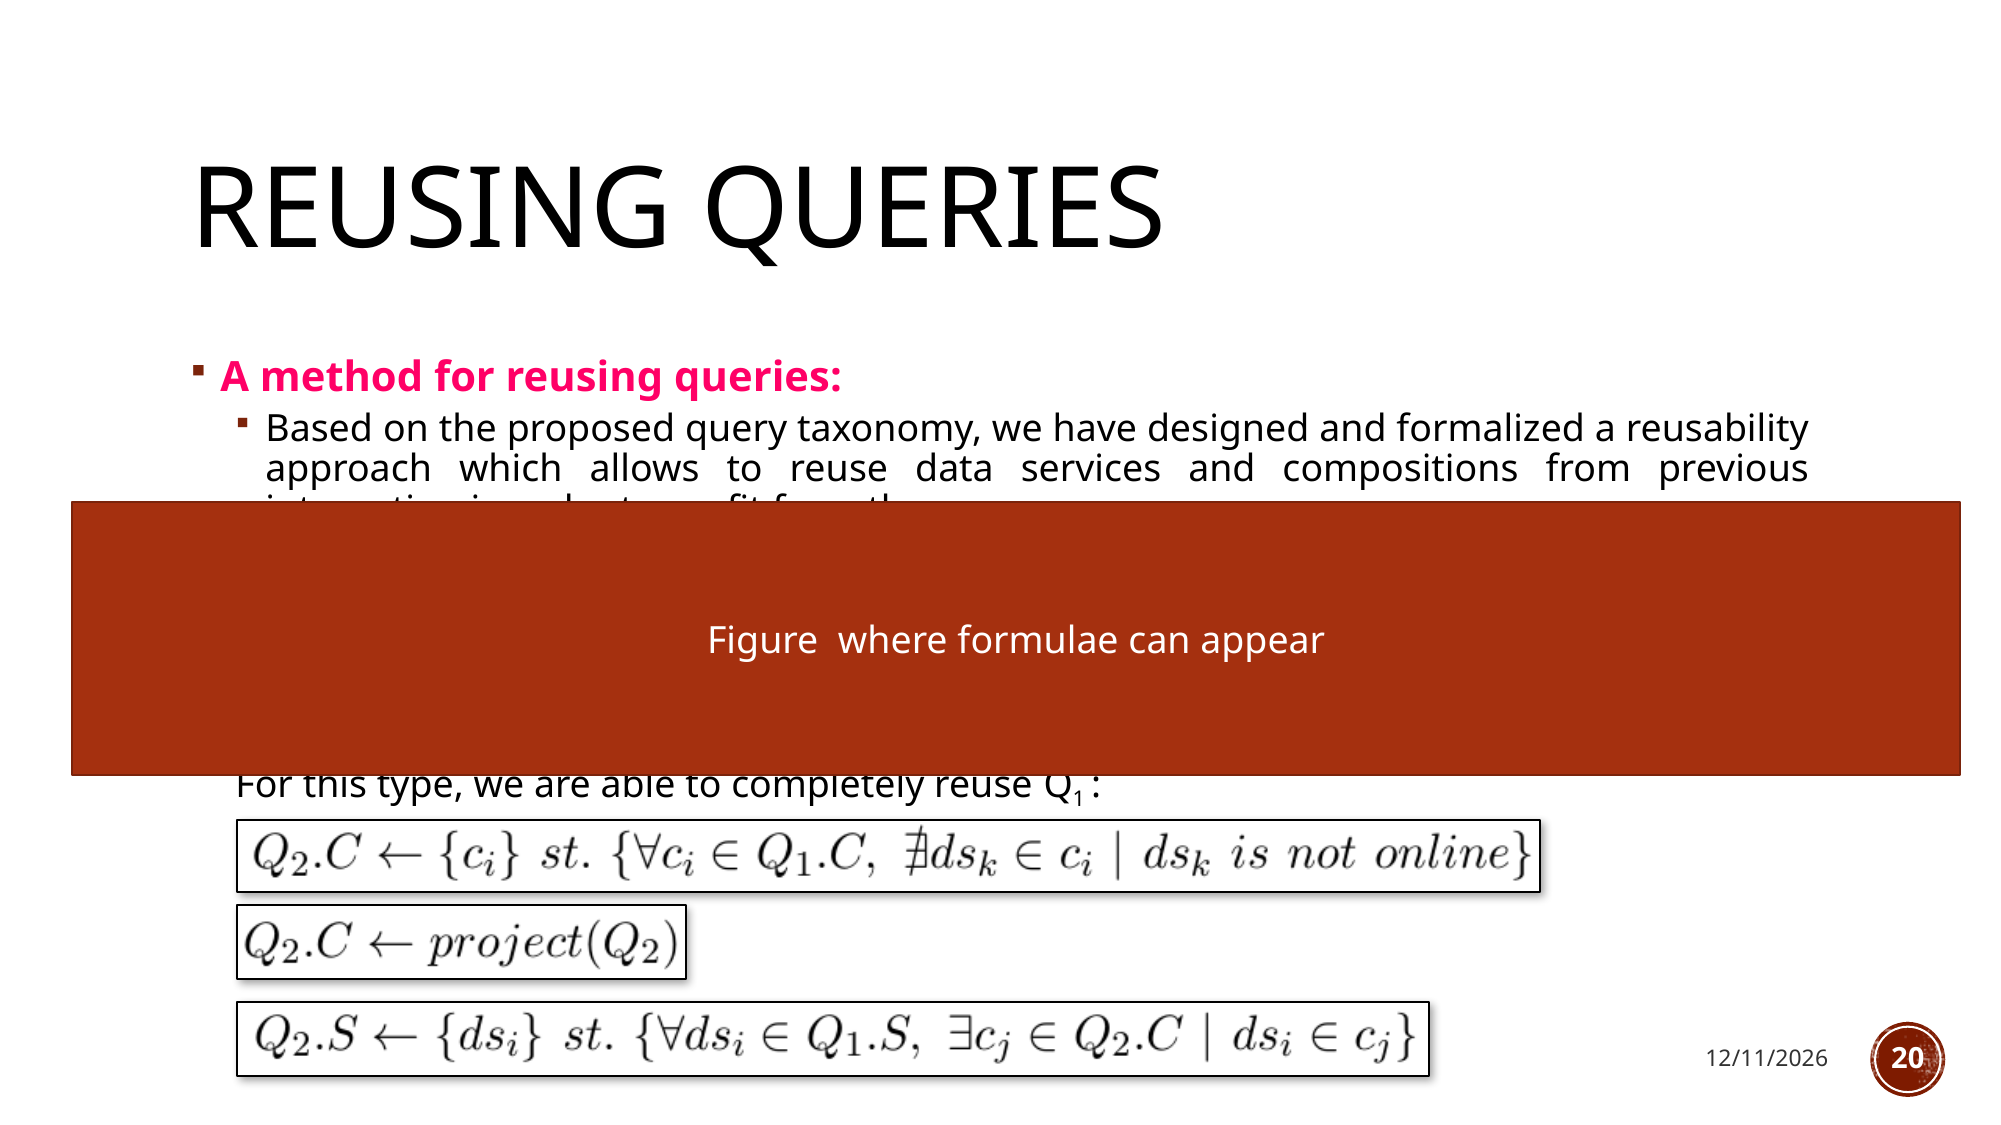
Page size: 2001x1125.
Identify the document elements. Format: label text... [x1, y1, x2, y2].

title Reusing queries [175, 79, 1826, 344]
picture [238, 1003, 1428, 1076]
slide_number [1306, 1028, 1844, 1089]
list A method for reusing queries: Based on the proposed query taxonomy, we have designed and formalized a reusability approach which allows to reuse data services and compositions from previous integration in order to profit from them. Query type: Given two queries Q1 and Q2, Q2 is a subset of Q1 if: For this type, we are able to completely reuse Q1 : [175, 348, 1826, 501]
picture [238, 821, 1540, 892]
list A method for reusing queries: Based on the proposed query taxonomy, we have designed and formalized a reusability approach which allows to reuse data services and compositions from previous integration in order to profit from them. Query type: Given two queries Q1 and Q2, Q2 is a subset of Q1 if: For this type, we are able to completely reuse Q1 : [175, 776, 1826, 1013]
text_box Figure where formulae can appear [71, 501, 1961, 776]
picture [1172, 636, 1810, 695]
picture [238, 906, 685, 978]
slide_number 20 [1855, 1028, 1961, 1089]
